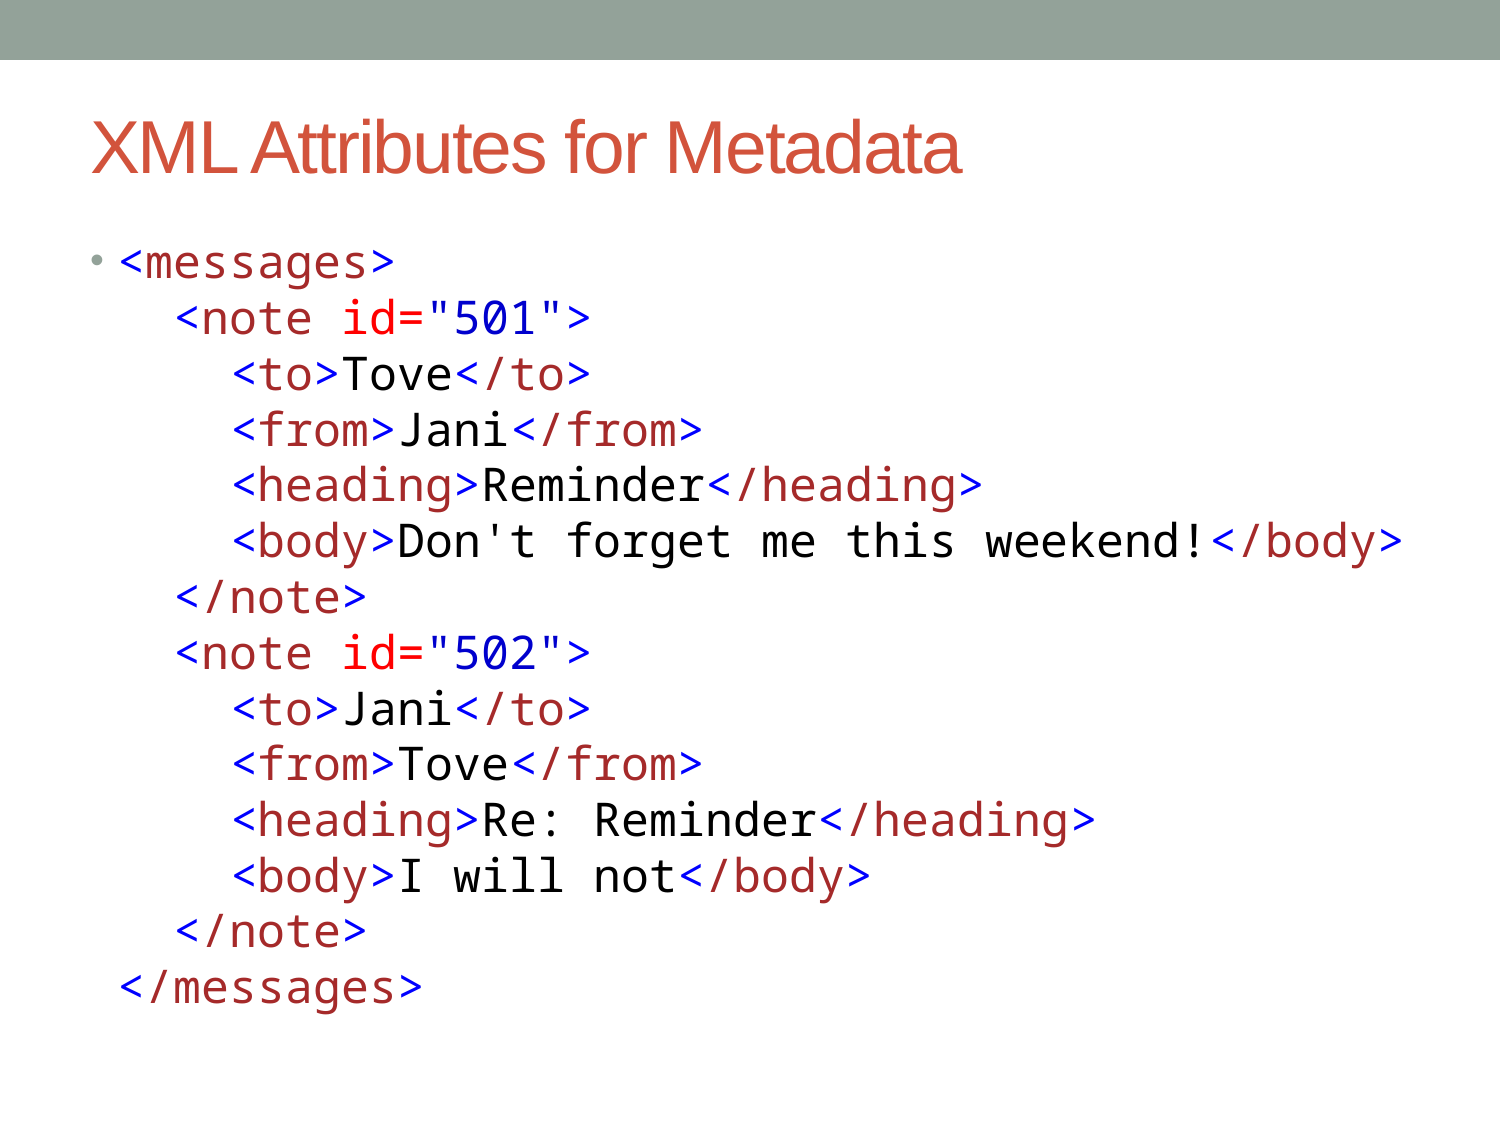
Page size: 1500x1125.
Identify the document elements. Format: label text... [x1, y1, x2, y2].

title XML Attributes for Metadata [75, 87, 1425, 200]
list <messages> <note id="501"> <to>Tove</to> <from>Jani</from> <heading>Reminder</heading> <body>Don't forget me this weekend!</body> </note> <note id="502"> <to>Jani</to> <from>Tove</from> <heading>Re: Reminder</heading> <body>I will not</body> </note> </messages> [75, 224, 1425, 1063]
